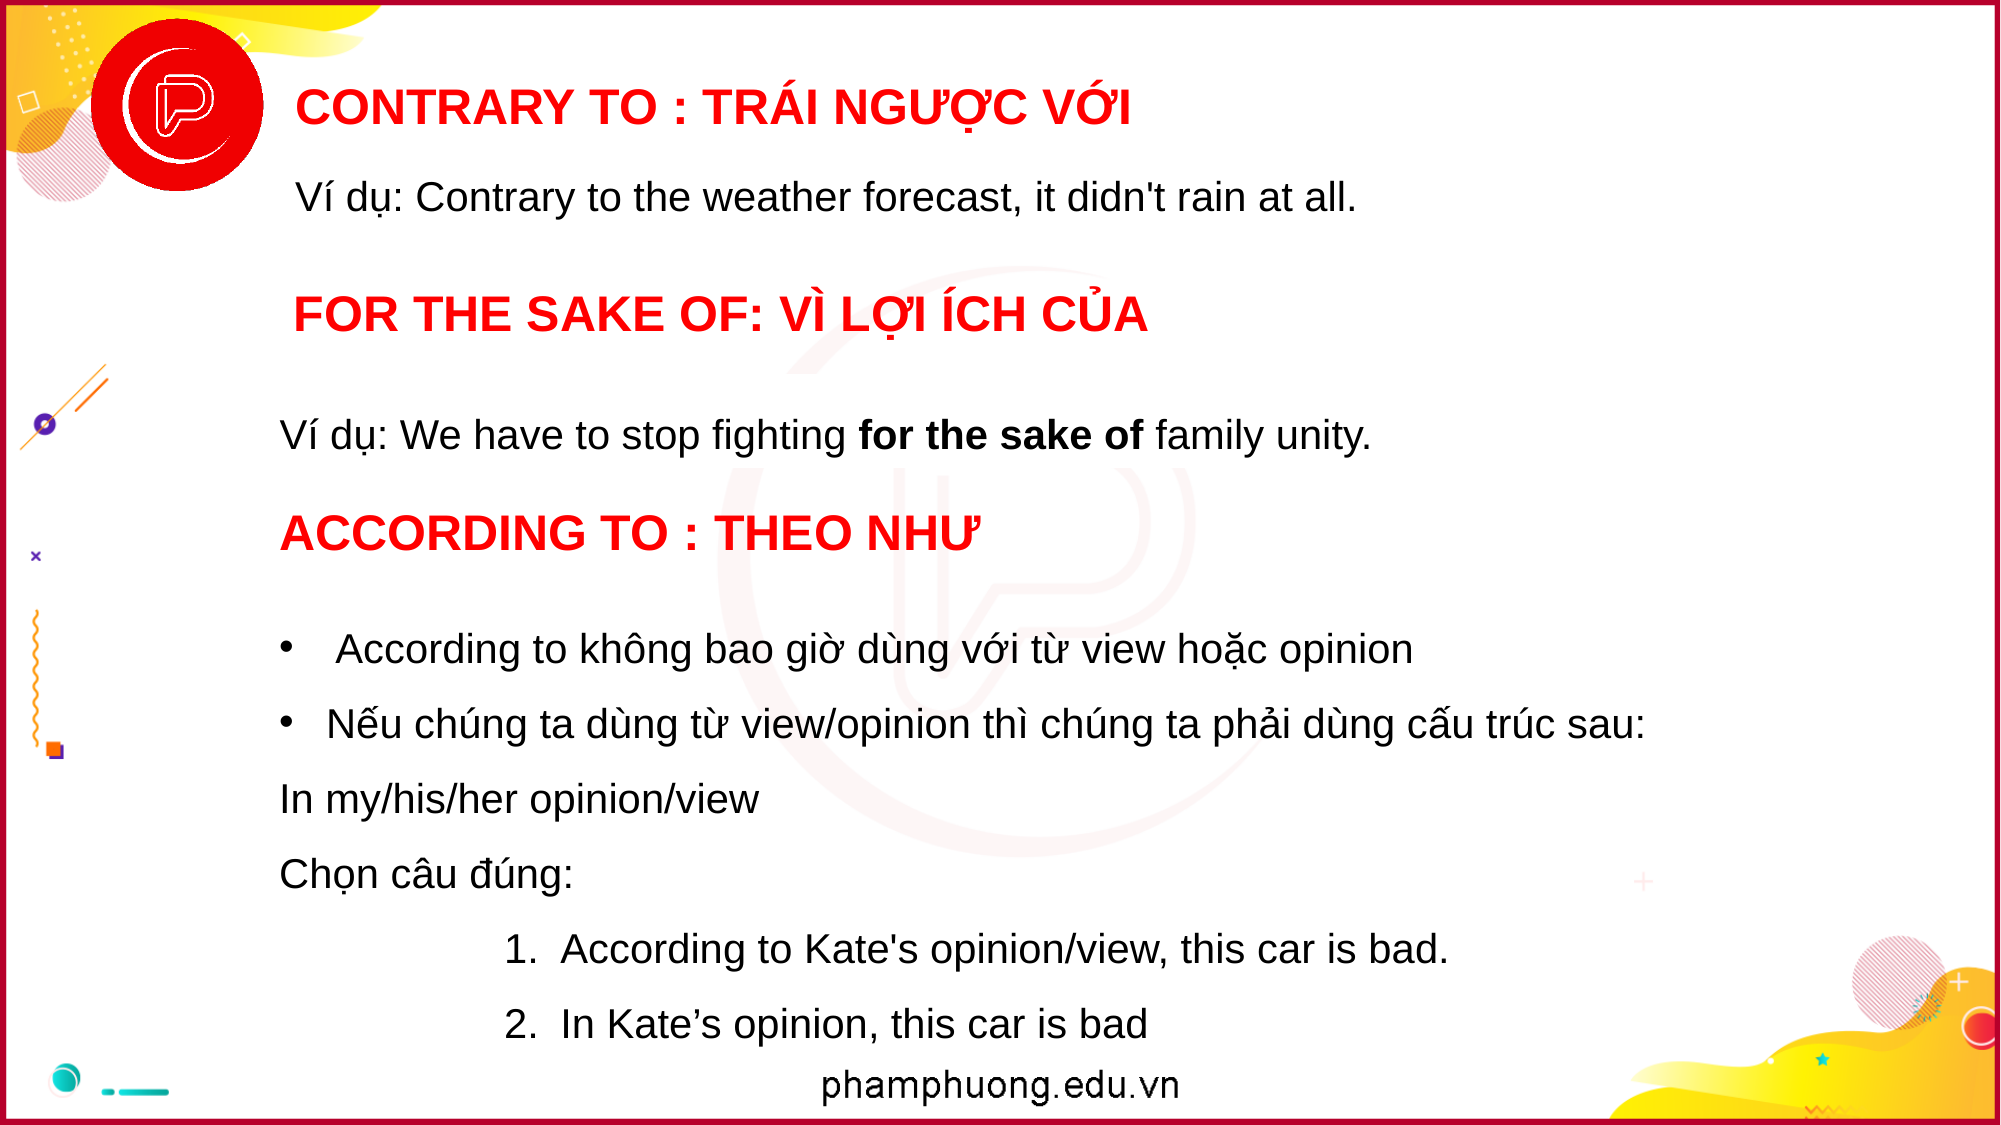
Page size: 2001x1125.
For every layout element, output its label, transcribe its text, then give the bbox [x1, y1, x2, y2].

text_box ACCORDING TO : THEO NHƯ [264, 493, 1618, 568]
text_box FOR THE SAKE OF: VÌ LỢI ÍCH CỦA [264, 273, 1832, 349]
text_box According to không bao giờ dùng với từ view hoặc opinion Nếu chúng ta dùng từ view/opinion thì chúng ta phải dùng cấu trúc sau: In my/his/her opinion/view Chọn câu đúng: According to Kate's opinion/view, this car is bad. In Kate’s opinion, this car is bad [264, 589, 1984, 1054]
text_box CONTRARY TO : TRÁI NGƯỢC VỚI [286, 66, 1375, 137]
text_box Ví dụ: We have to stop fighting for the sake of family unity. [263, 374, 1756, 468]
picture [0, 0, 2001, 1125]
text_box Ví dụ: Contrary to the weather forecast, it didn't rain at all. [280, 137, 1814, 228]
